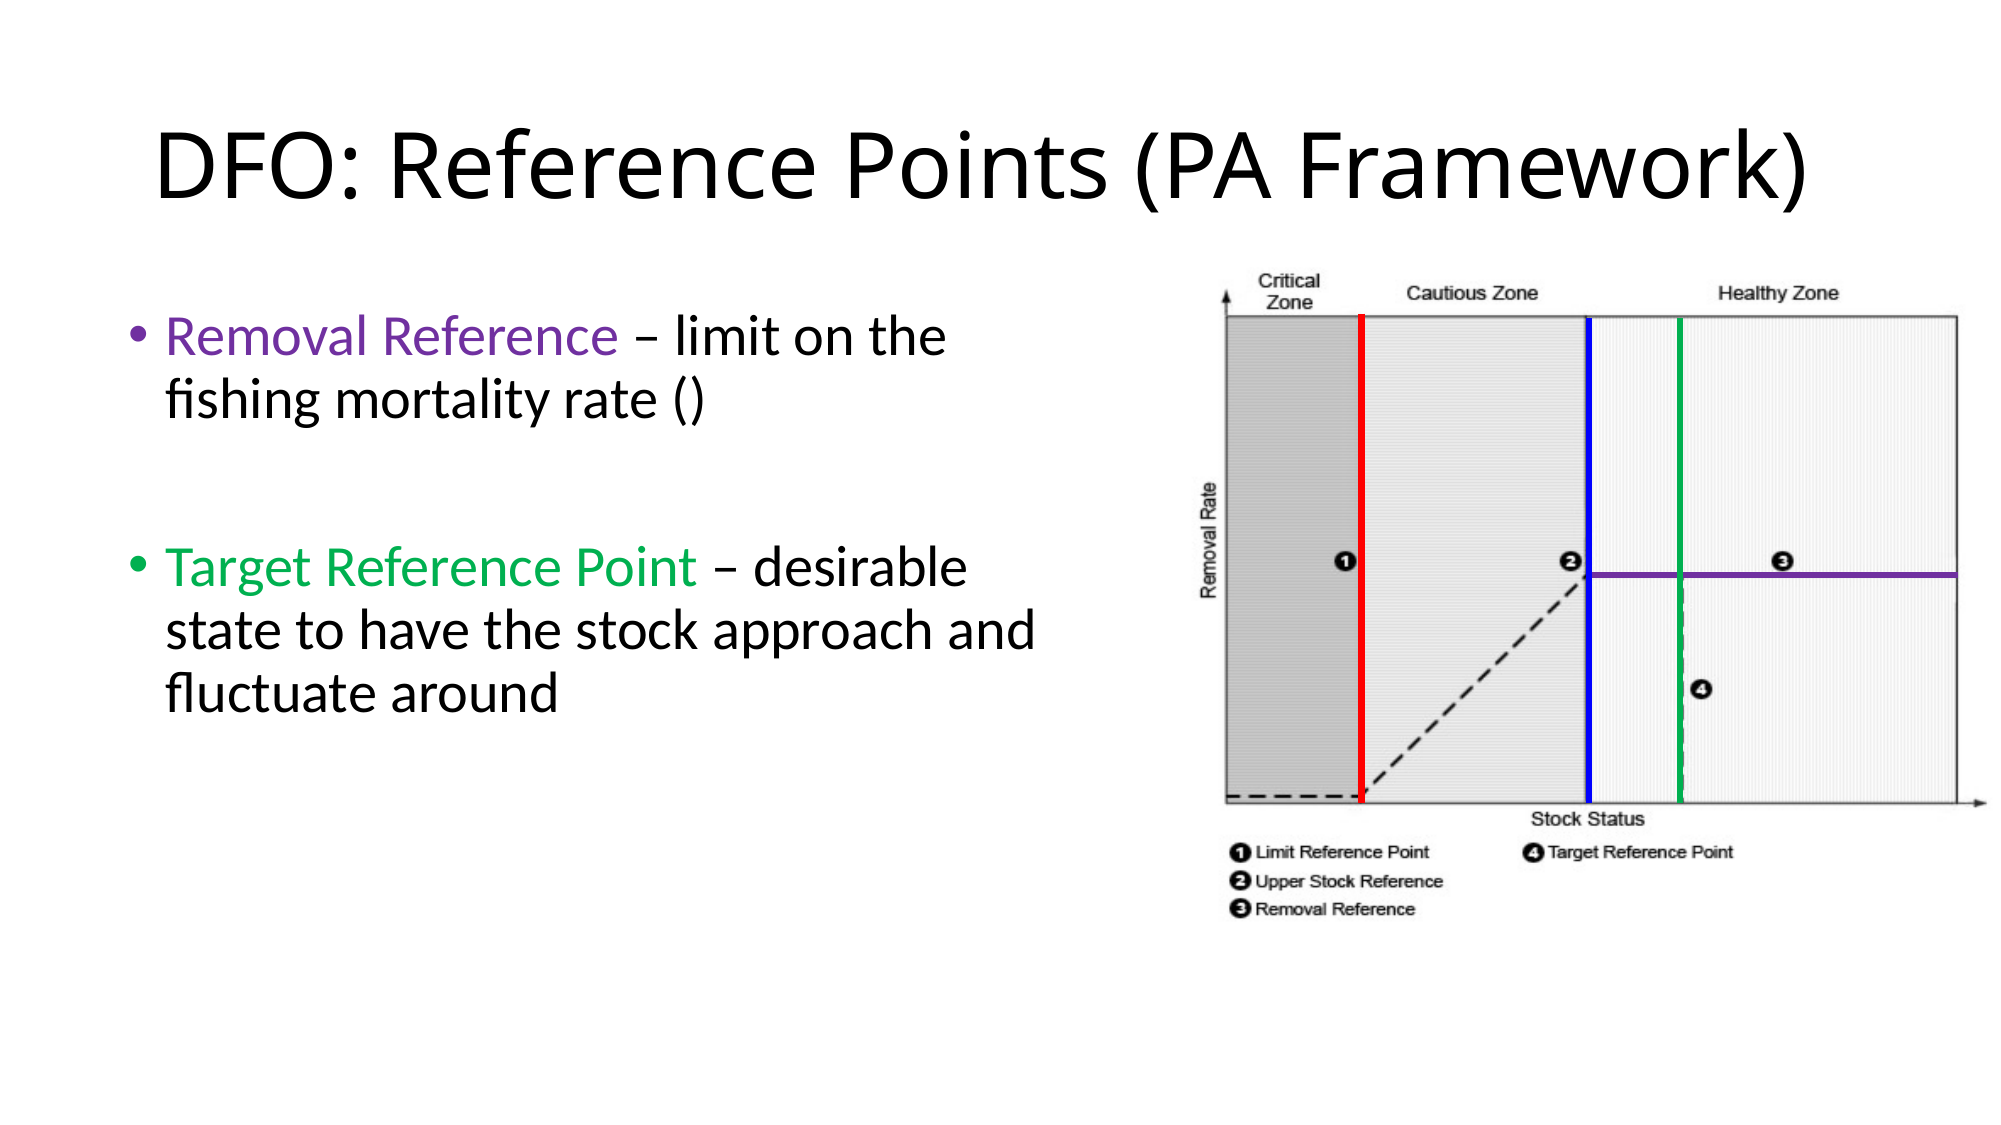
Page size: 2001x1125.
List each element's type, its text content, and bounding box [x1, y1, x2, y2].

title DFO: Reference Points (PA Framework) [137, 59, 1863, 278]
picture [1179, 243, 2000, 938]
